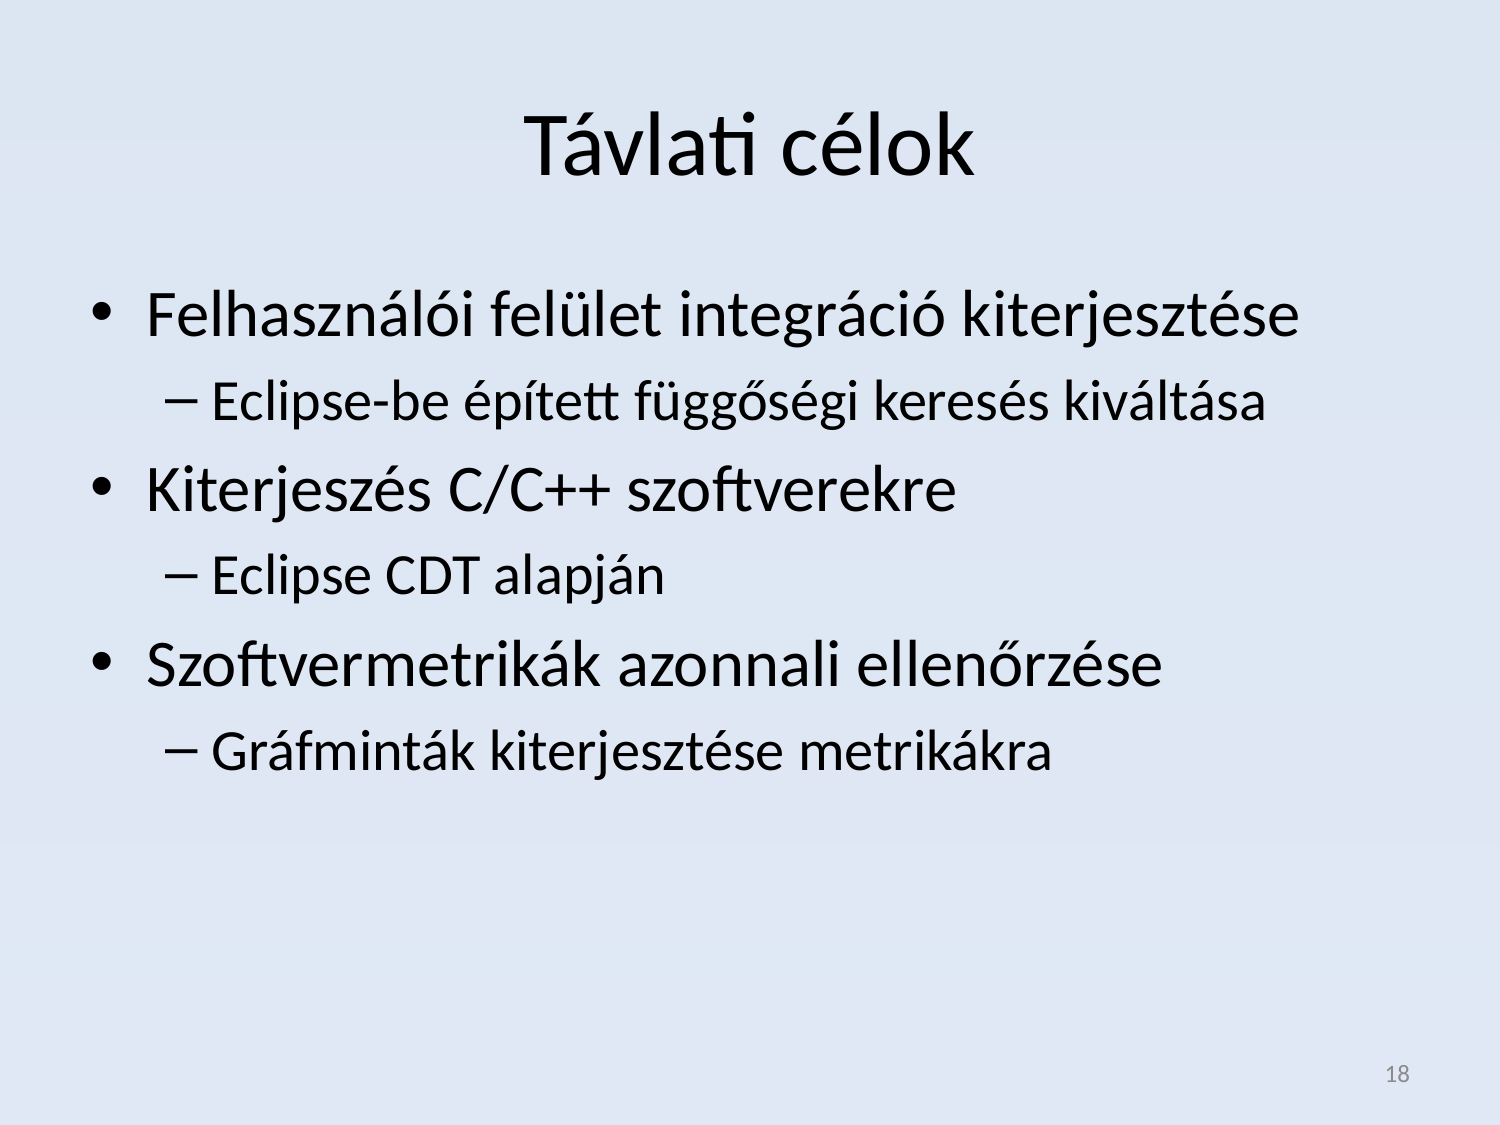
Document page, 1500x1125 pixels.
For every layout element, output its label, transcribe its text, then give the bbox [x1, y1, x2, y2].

title Távlati célok [75, 45, 1425, 233]
list Felhasználói felület integráció kiterjesztése Eclipse-be épített függőségi keresés kiváltása Kiterjeszés C/C++ szoftverekre Eclipse CDT alapján Szoftvermetrikák azonnali ellenőrzése Gráfminták kiterjesztése metrikákra [75, 262, 1425, 1005]
slide_number 18 [1074, 1042, 1425, 1103]
